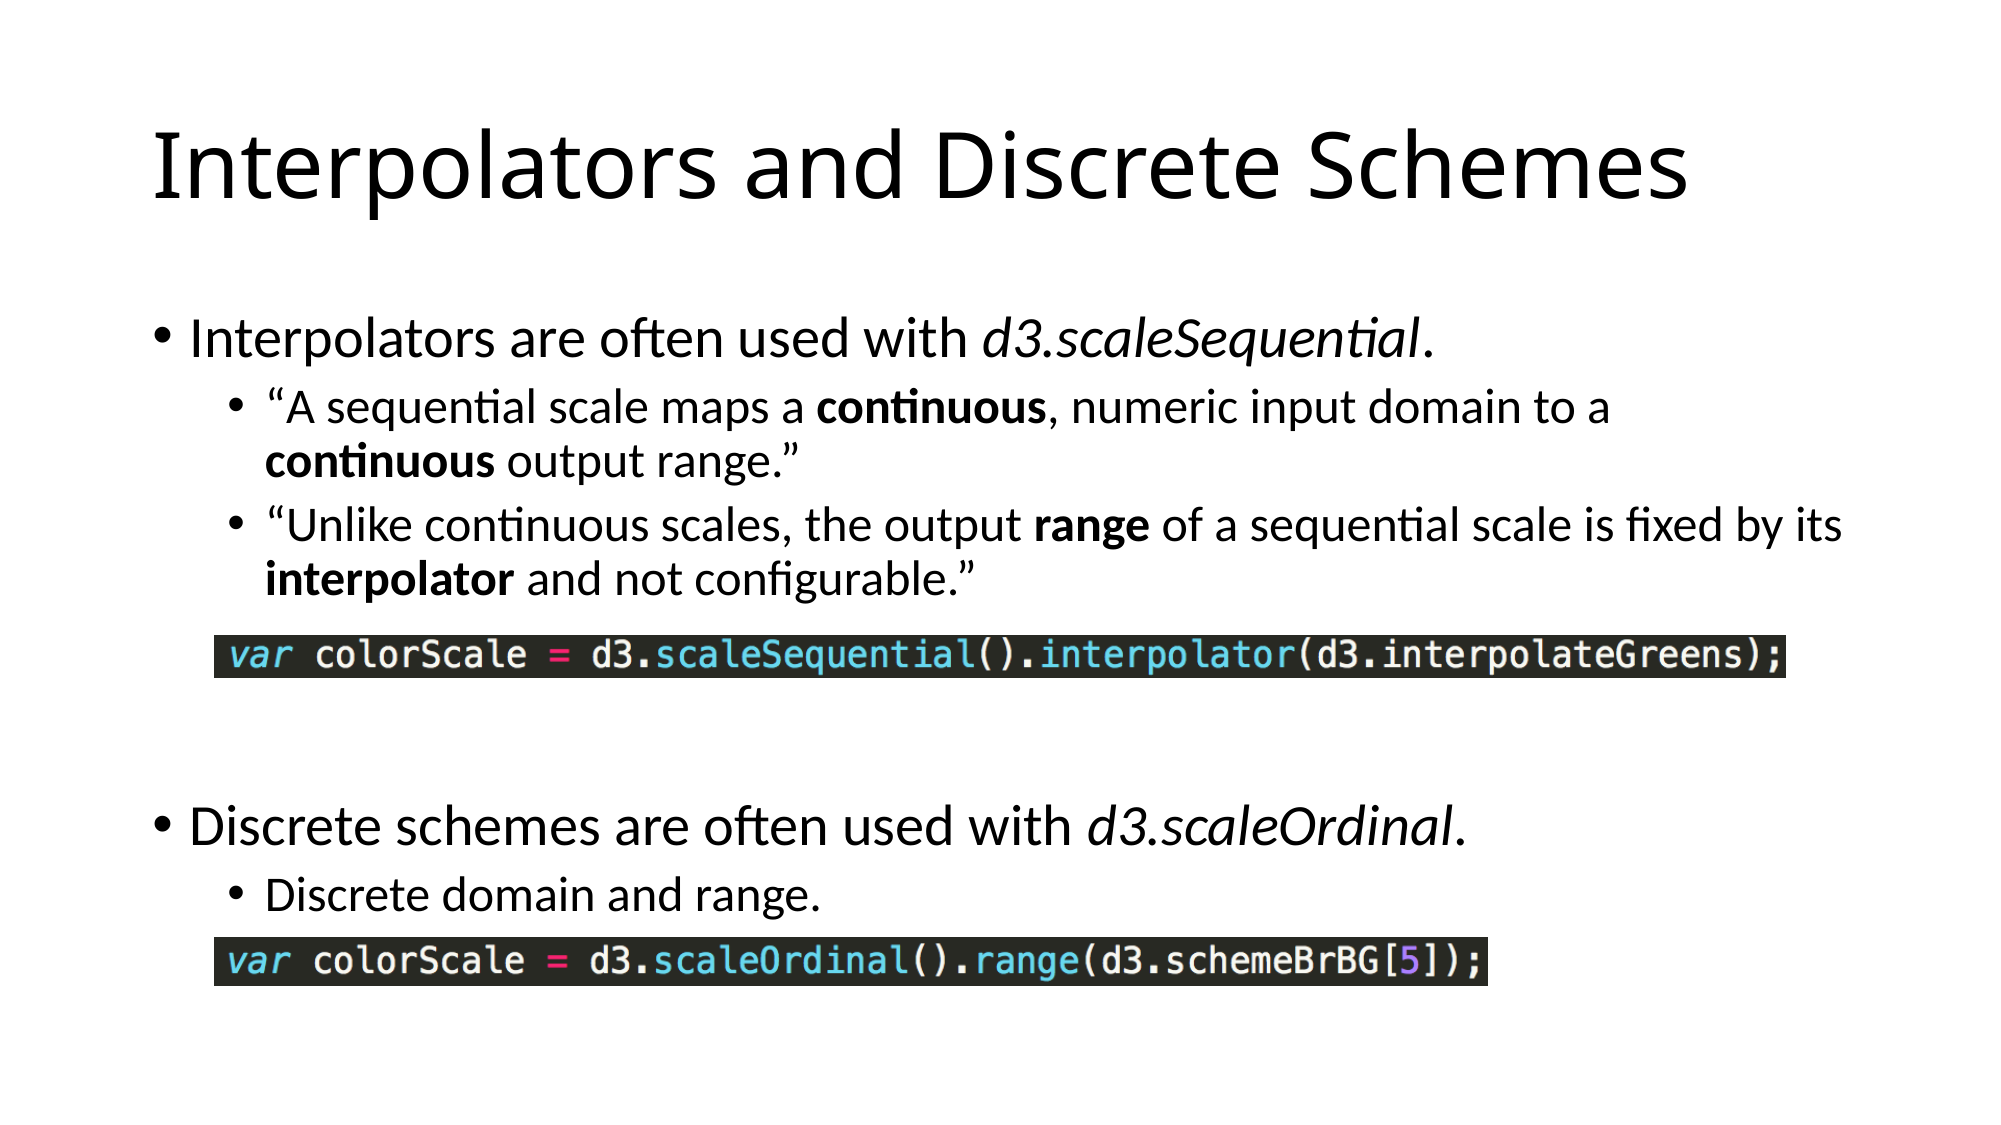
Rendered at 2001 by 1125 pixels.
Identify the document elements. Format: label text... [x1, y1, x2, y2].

picture [214, 635, 1786, 678]
list Interpolators are often used with d3.scaleSequential. “A sequential scale maps a continuous, numeric input domain to a continuous output range.” “Unlike continuous scales, the output range of a sequential scale is fixed by its interpolator and not configurable.” Discrete schemes are often used with d3.scaleOrdinal. Discrete domain and range. [137, 299, 1863, 1014]
title Interpolators and Discrete Schemes [137, 59, 1863, 278]
picture [214, 937, 1488, 986]
